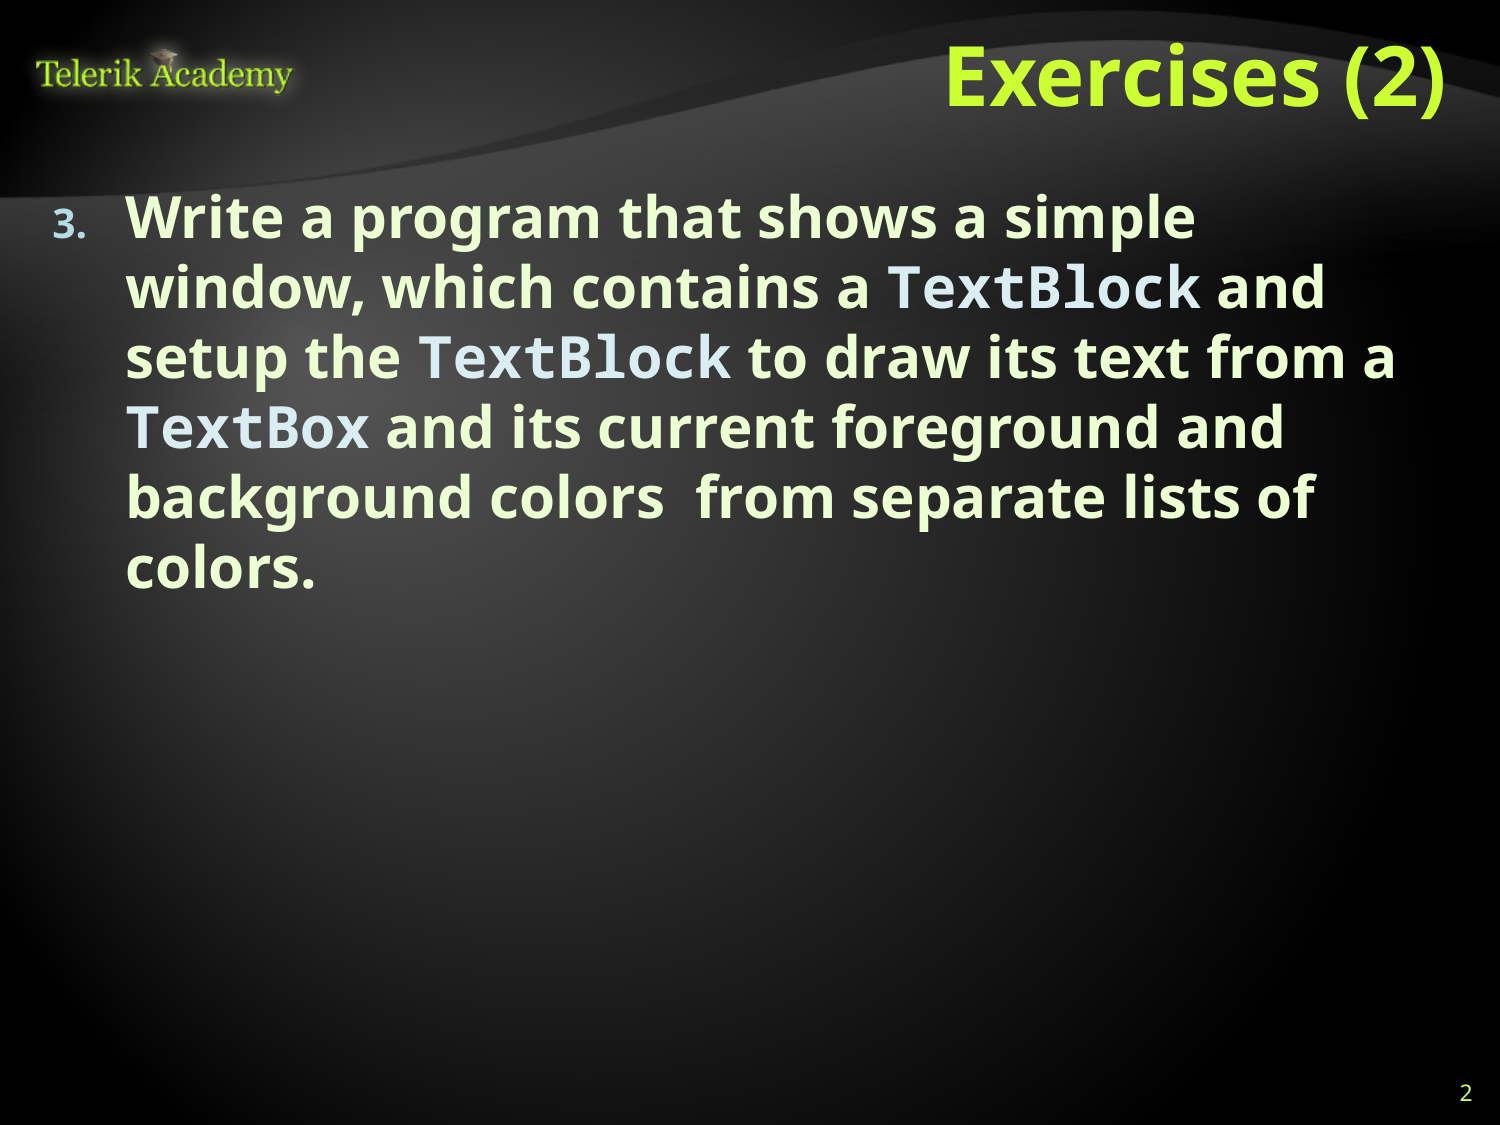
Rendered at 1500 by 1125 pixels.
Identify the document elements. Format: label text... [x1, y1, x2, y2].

picture [0, 0, 1500, 1125]
slide_number 2 [1412, 1074, 1488, 1113]
list Write a program that shows a simple window, which contains a TextBlock and setup the TextBlock to draw its text from a TextBox and its current foreground and background colors from separate lists of colors. [37, 172, 1463, 1098]
title Exercises (2) [300, 12, 1463, 150]
